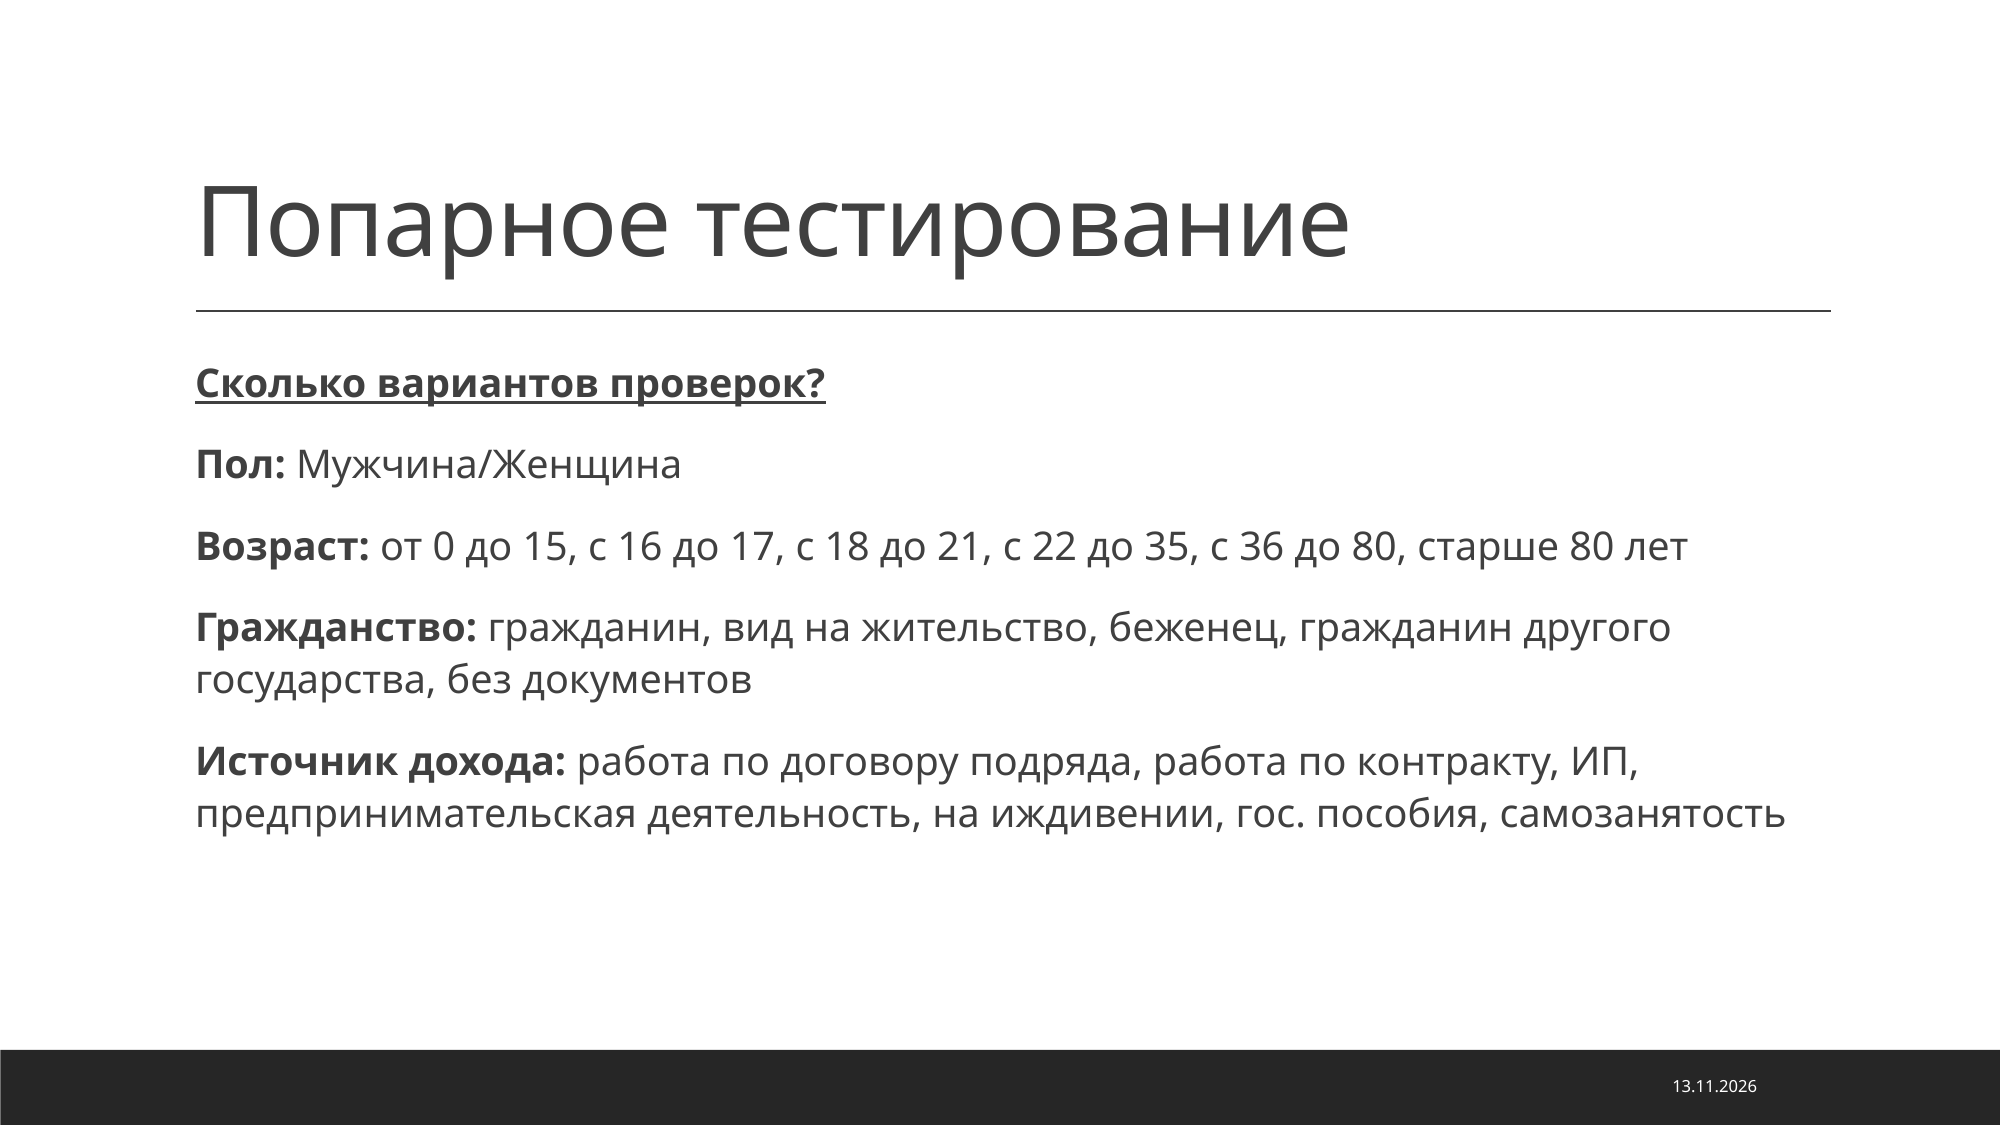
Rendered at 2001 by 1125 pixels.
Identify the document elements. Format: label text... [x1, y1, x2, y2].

list Сколько вариантов проверок? Пол: Мужчина/Женщина Возраст: от 0 до 15, с 16 до 17, с 18 до 21, с 22 до 35, с 36 до 80, старше 80 лет Гражданство: гражданин, вид на жительство, беженец, гражданин другого государства, без документов Источник дохода: работа по договору подряда, работа по контракту, ИП, предпринимательская деятельность, на иждивении, гос. пособия, самозанятость [180, 345, 1830, 963]
title Попарное тестирование [180, 47, 1830, 285]
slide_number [1348, 1057, 1773, 1118]
